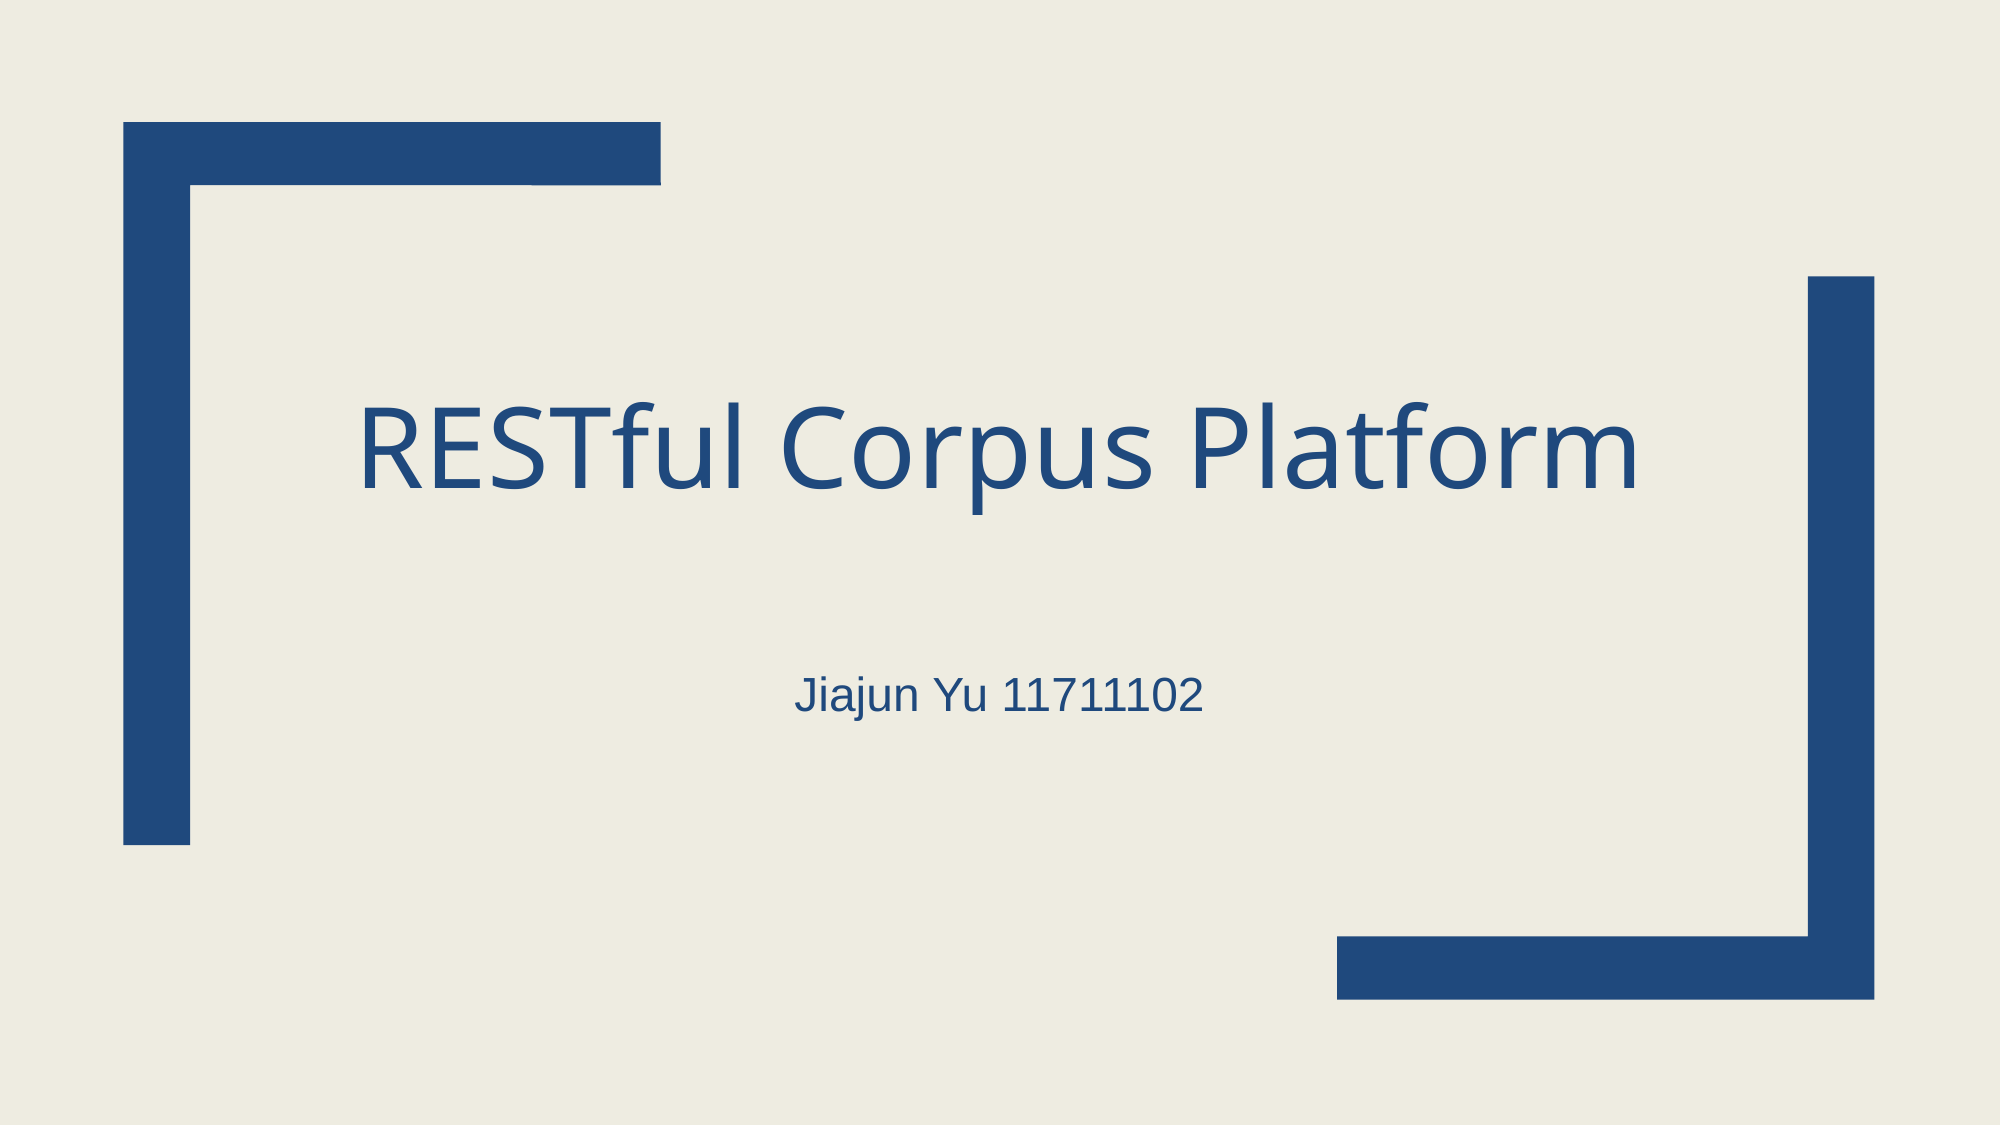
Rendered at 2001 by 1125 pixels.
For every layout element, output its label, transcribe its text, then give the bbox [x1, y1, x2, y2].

title RESTful Corpus Platform [314, 293, 1686, 521]
subtitle Jiajun Yu 11711102 [439, 649, 1561, 828]
